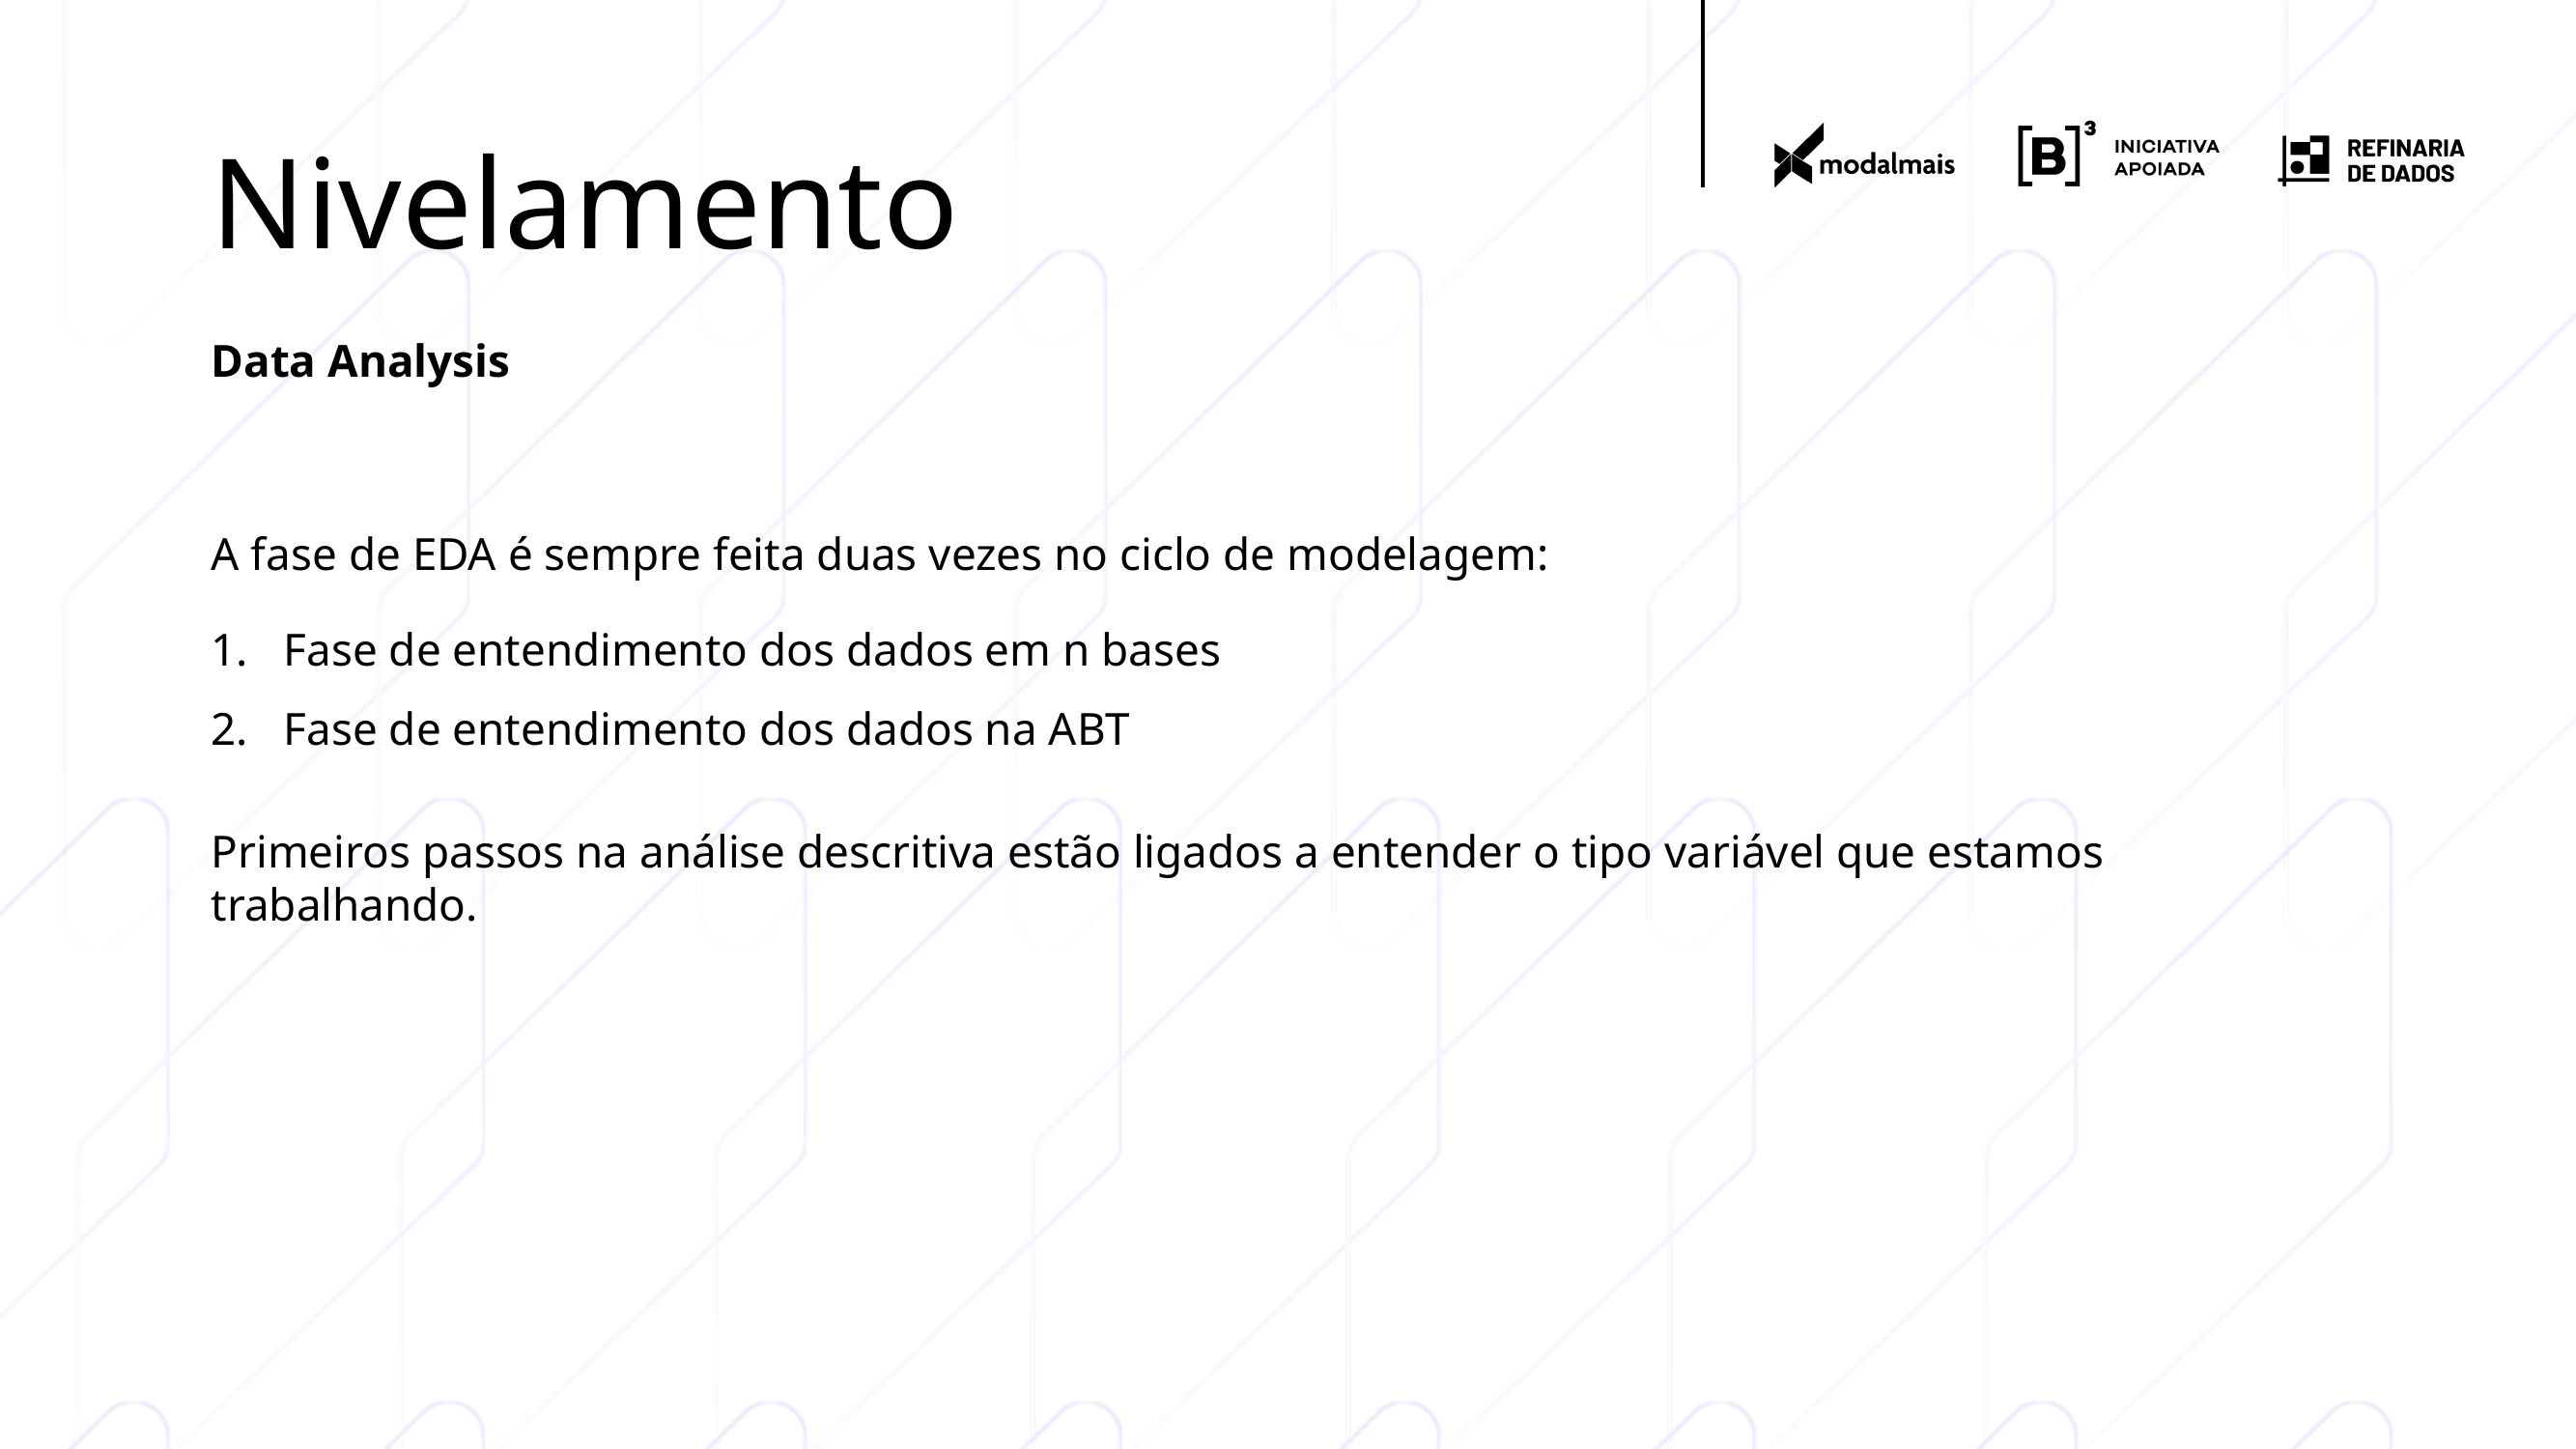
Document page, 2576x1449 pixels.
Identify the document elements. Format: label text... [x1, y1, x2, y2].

picture [1774, 120, 2465, 187]
text_box Data Analysis A fase de EDA é sempre feita duas vezes no ciclo de modelagem: Fase de entendimento dos dados em n bases Fase de entendimento dos dados na ABT Primeiros passos na análise descritiva estão ligados a entender o tipo variável que estamos trabalhando. [196, 325, 2405, 1060]
title Nivelamento [197, 133, 1659, 260]
